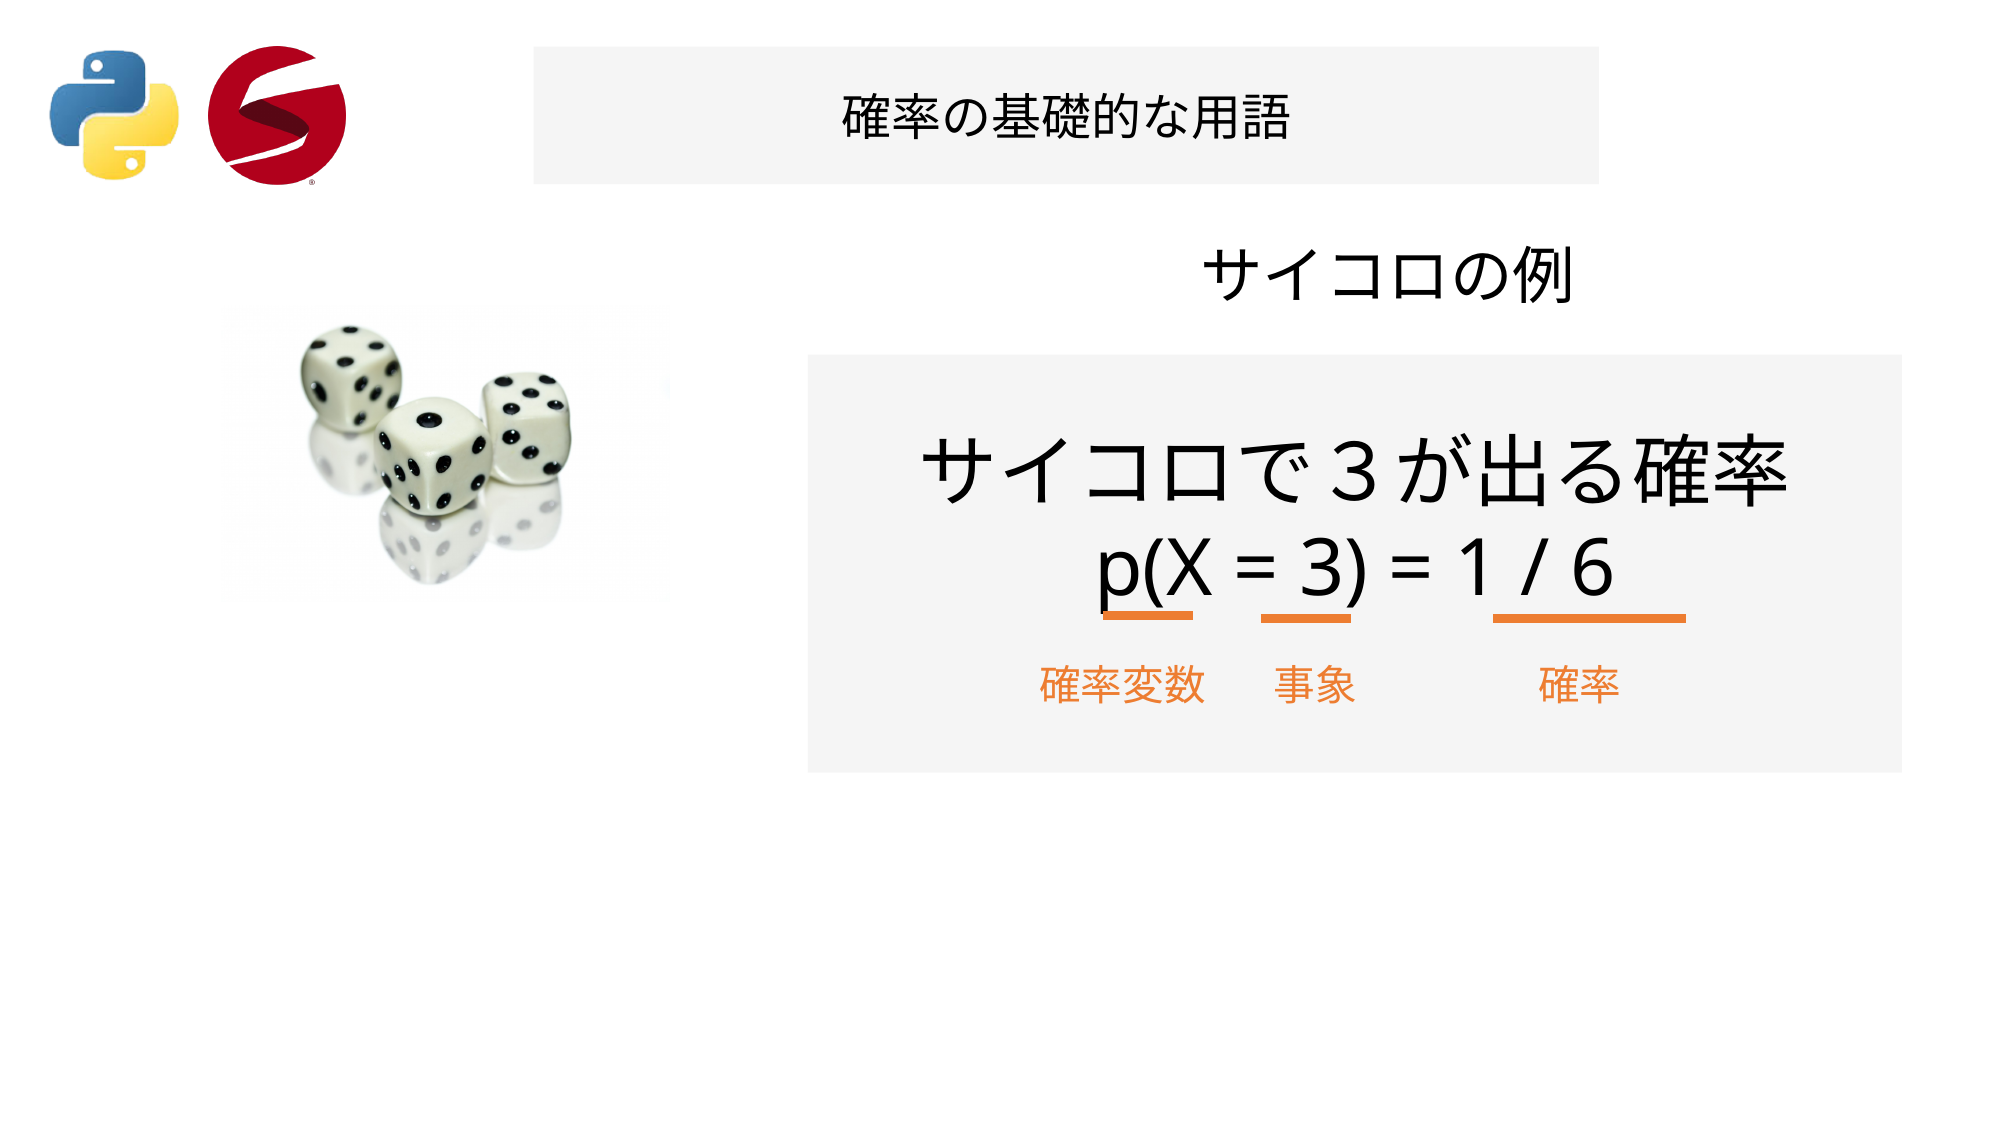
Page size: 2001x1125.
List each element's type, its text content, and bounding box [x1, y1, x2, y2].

text_box 事象 [1258, 651, 1372, 717]
text_box 確率の基礎的な用語 [533, 46, 1599, 185]
text_box 確率 [1523, 651, 1637, 717]
text_box 確率変数 [1024, 651, 1222, 717]
picture [20, 21, 346, 210]
text_box サイコロで３が出る確率 p(X = 3) = 1 / 6 [807, 354, 1902, 773]
text_box サイコロの例 [1185, 228, 1590, 318]
picture [221, 305, 670, 602]
